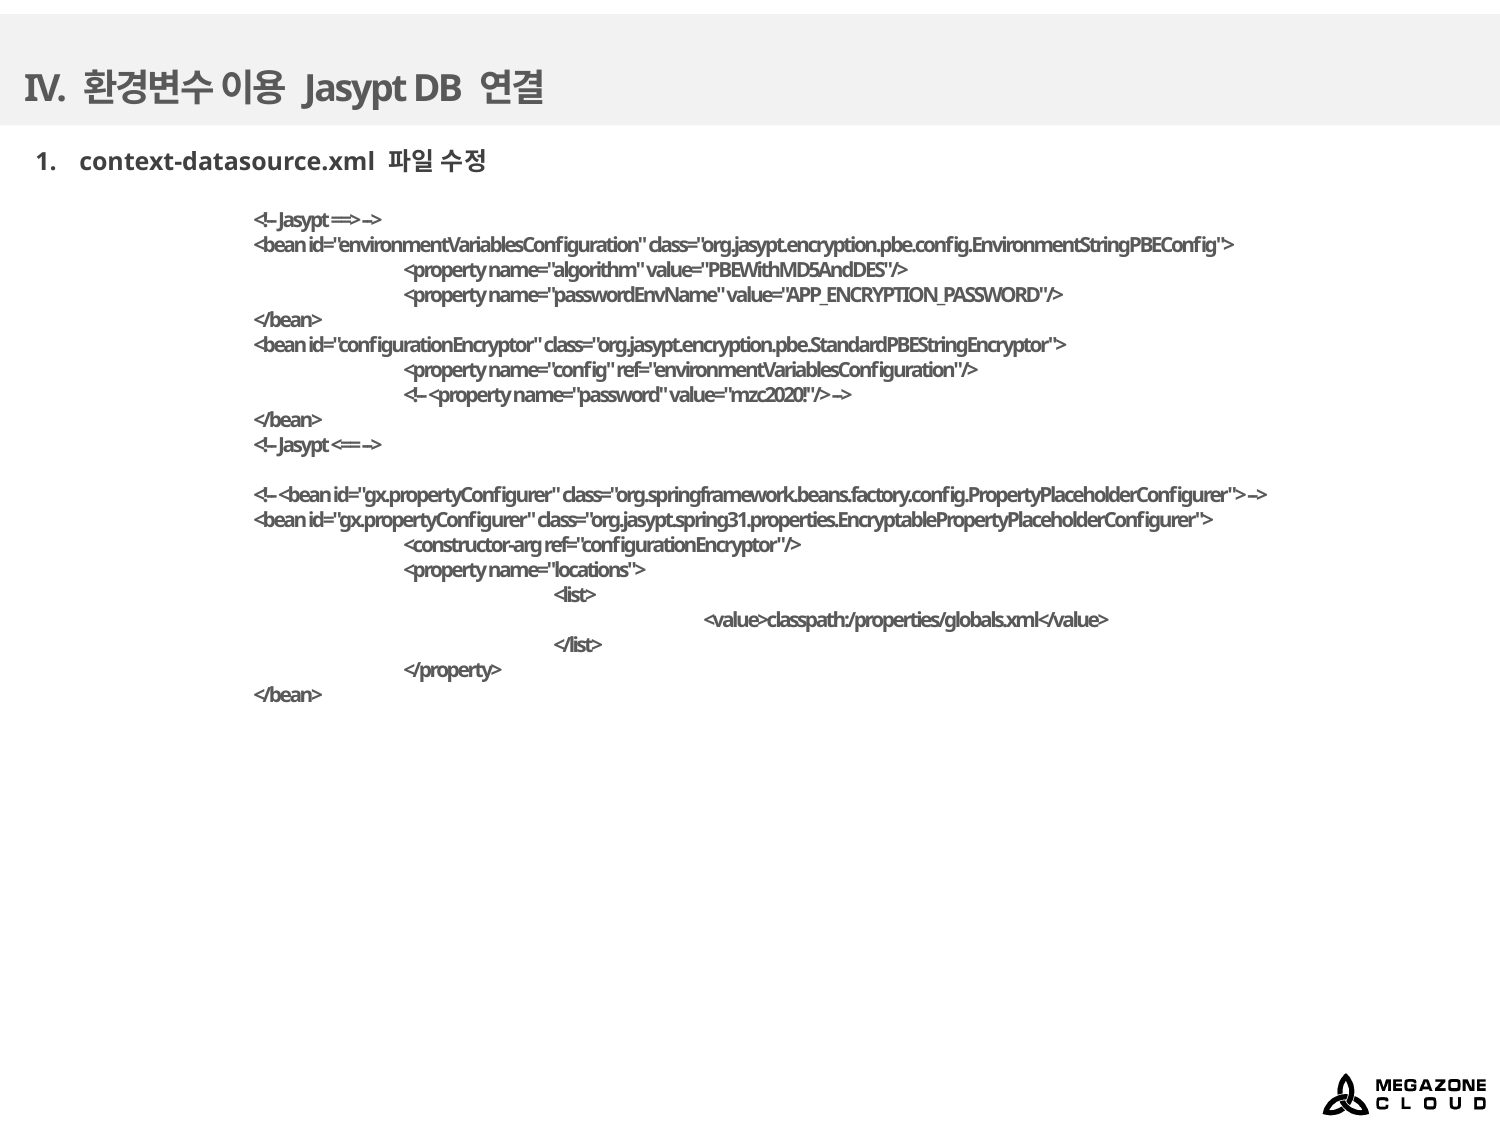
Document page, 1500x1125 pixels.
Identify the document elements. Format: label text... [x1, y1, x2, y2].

picture [1322, 1072, 1486, 1116]
text_box <!-- Jasypt ==> --> <bean id="environmentVariablesConfiguration" class="org.jasypt.encryption.pbe.config.EnvironmentStringPBEConfig"> <property name="algorithm" value="PBEWithMD5AndDES"/> <property name="passwordEnvName" value="APP_ENCRYPTION_PASSWORD"/> </bean> <bean id="configurationEncryptor" class="org.jasypt.encryption.pbe.StandardPBEStringEncryptor"> <property name="config" ref="environmentVariablesConfiguration"/> <!-- <property name="password" value="mzc2020!"/> --> </bean> <!-- Jasypt <== --> <!-- <bean id="gx.propertyConfigurer" class="org.springframework.beans.factory.config.PropertyPlaceholderConfigurer"> --> <bean id="gx.propertyConfigurer" class="org.jasypt.spring31.properties.EncryptablePropertyPlaceholderConfigurer"> <constructor-arg ref="configurationEncryptor"/> <property name="locations"> <list> <value>classpath:/properties/globals.xml</value> </list> </property> </bean> [88, 199, 1436, 714]
title IV. 환경변수 이용 Jasypt DB 연결 [9, 42, 1089, 104]
list context-datasource.xml 파일 수정 [20, 132, 1474, 244]
